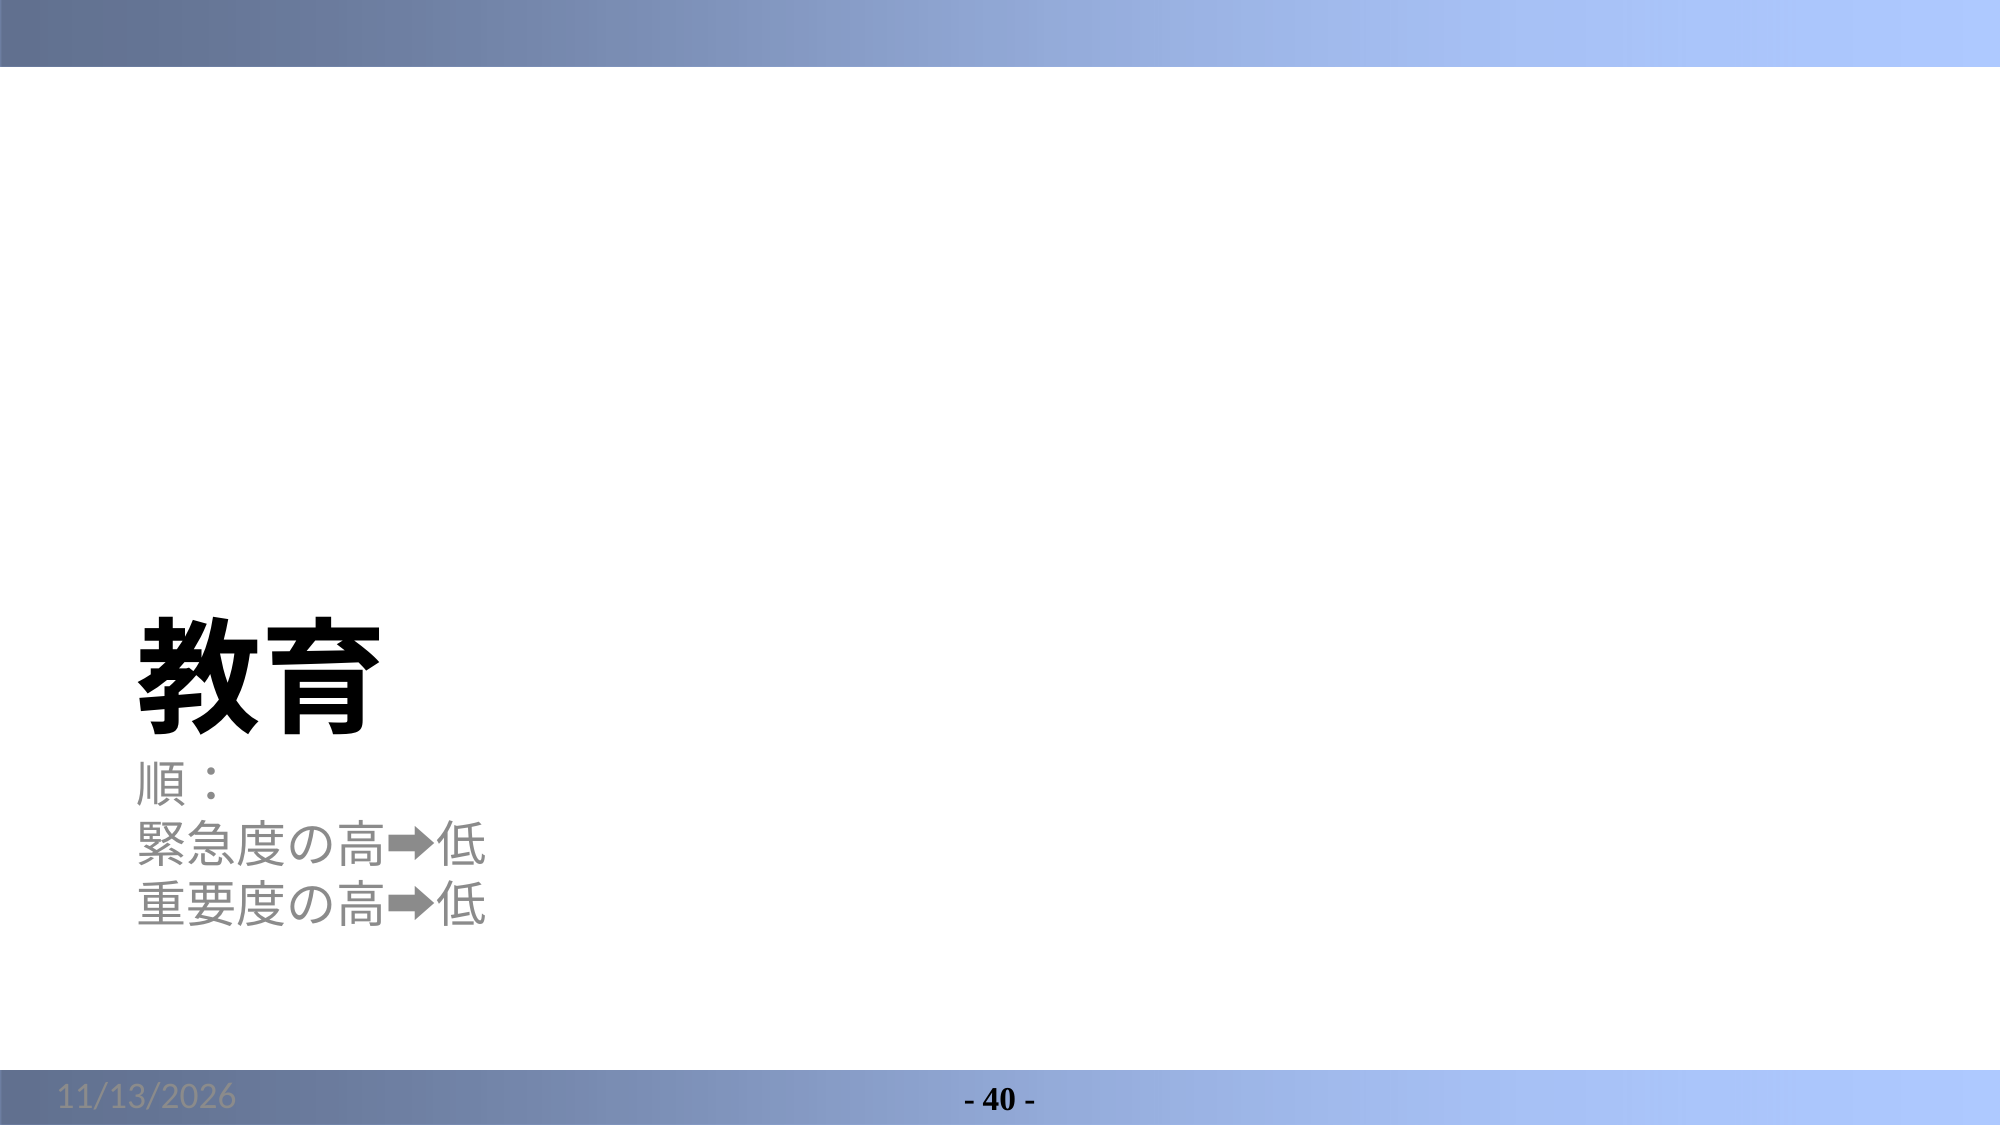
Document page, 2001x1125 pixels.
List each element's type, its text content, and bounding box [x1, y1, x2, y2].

list 順： 緊急度の高➡低 重要度の高➡低 [136, 752, 1862, 999]
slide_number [55, 1071, 516, 1117]
title 教育 [136, 596, 1862, 749]
slide_number - 40 - [934, 1078, 1063, 1117]
